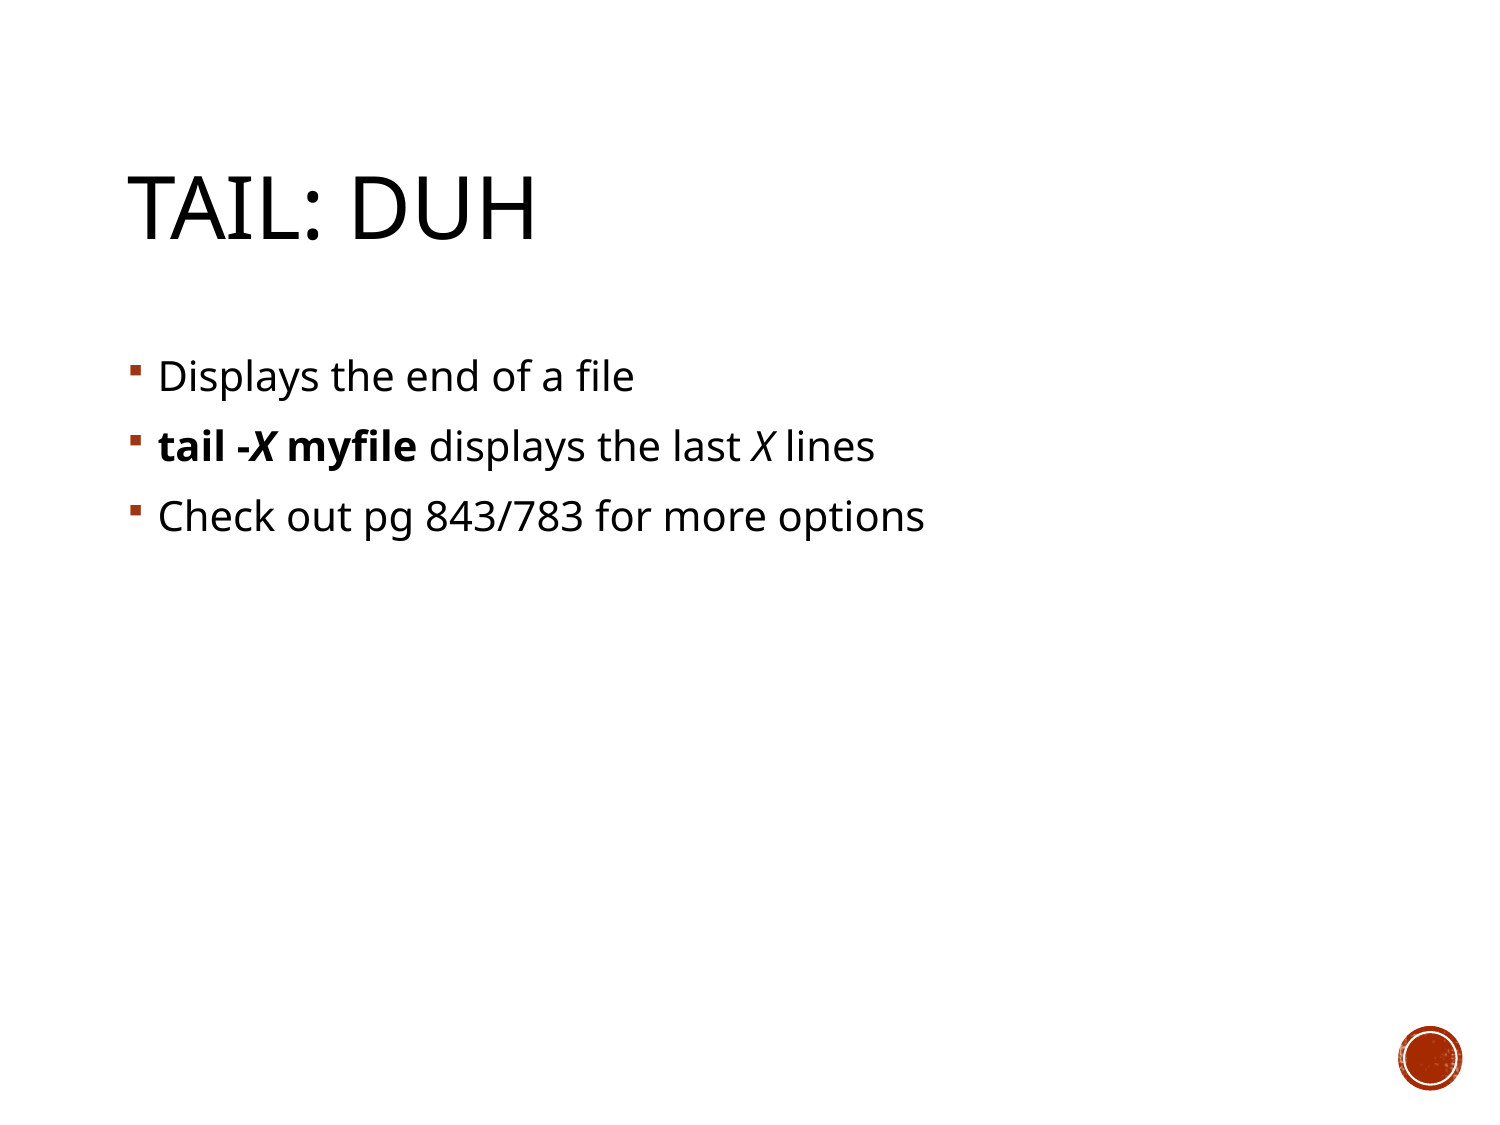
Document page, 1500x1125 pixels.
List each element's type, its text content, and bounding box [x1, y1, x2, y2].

title tail: duh [112, 79, 1388, 344]
list Displays the end of a file tail -X myfile displays the last X lines Check out pg 843/783 for more options [112, 348, 1388, 1013]
